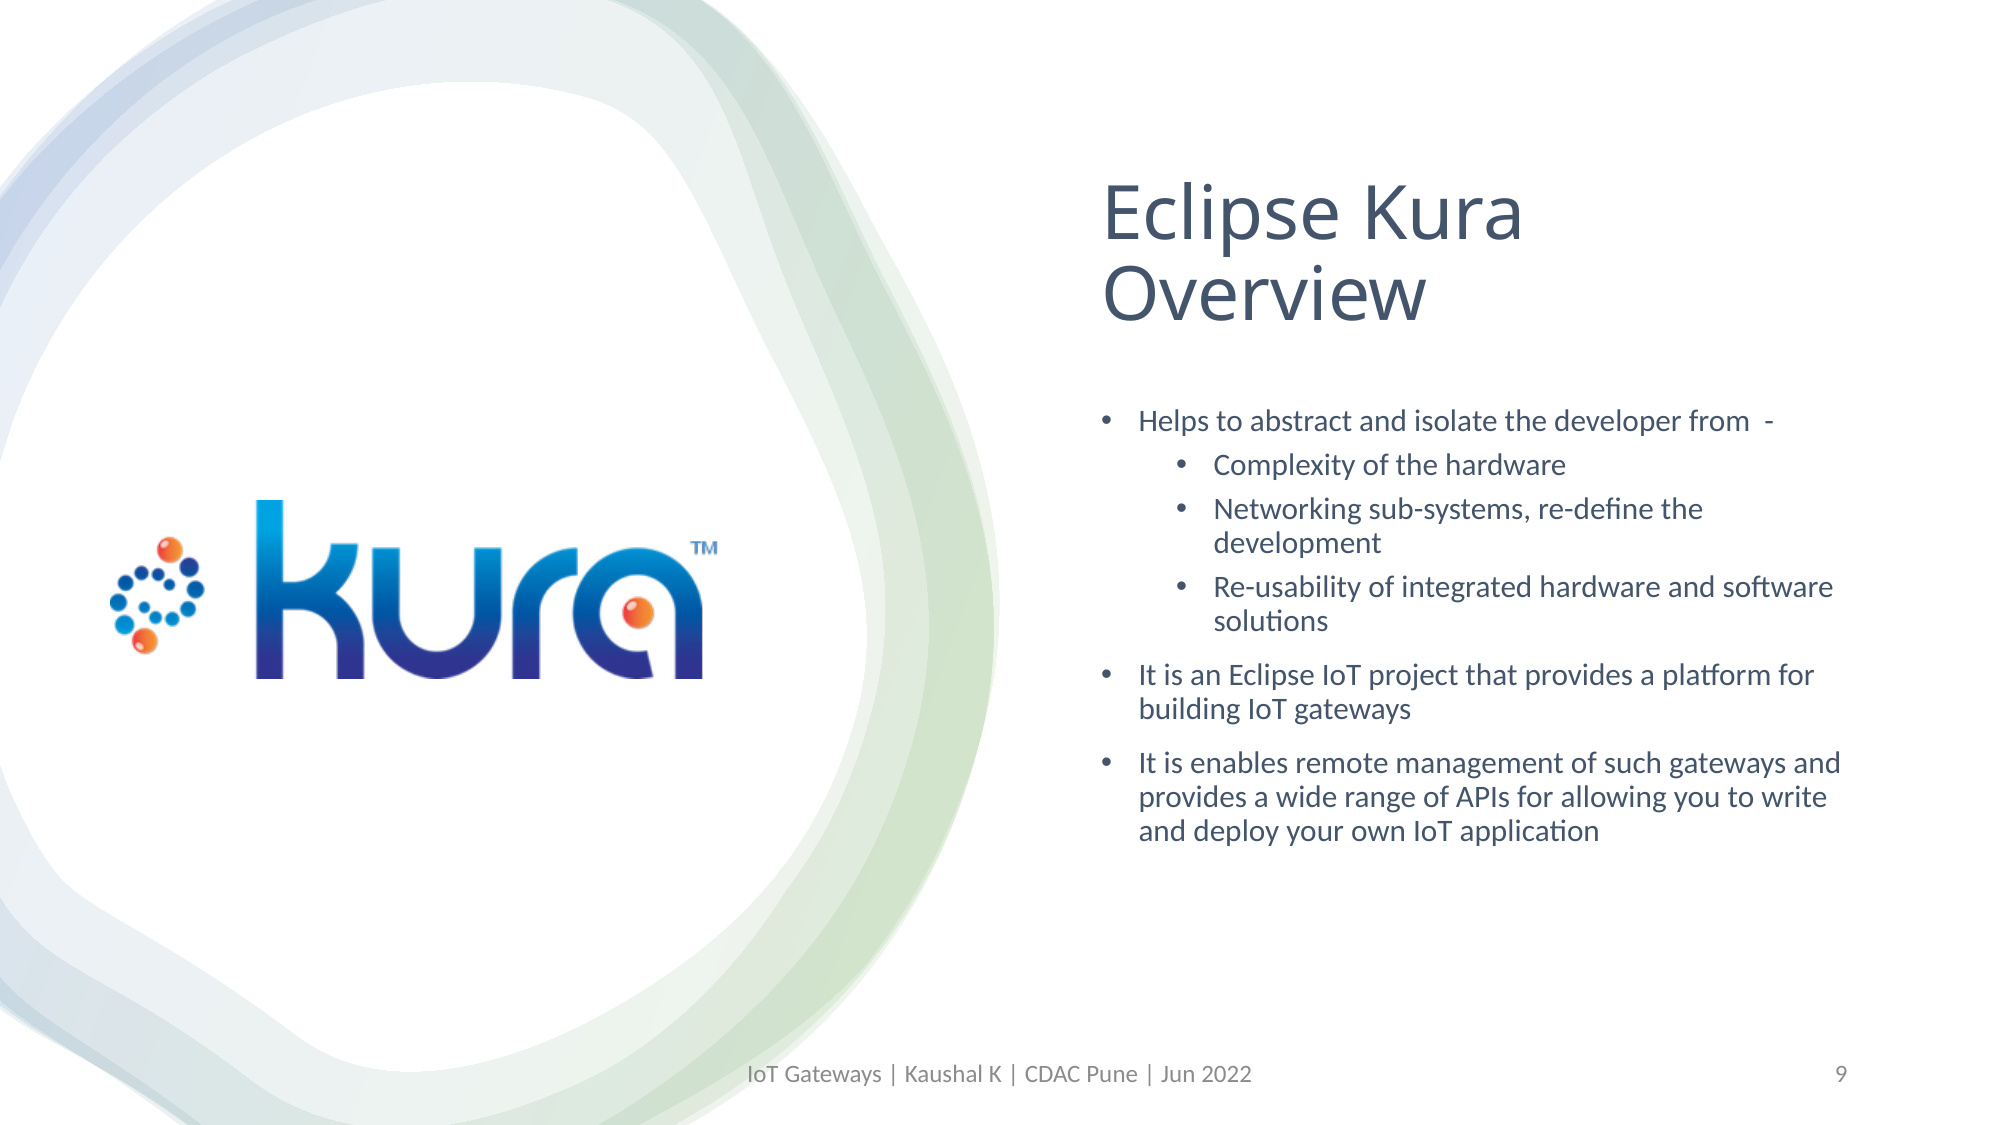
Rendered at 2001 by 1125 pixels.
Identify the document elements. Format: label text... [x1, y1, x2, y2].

list Helps to abstract and isolate the developer from - Complexity of the hardware Networking sub-systems, re-define the development Re-usability of integrated hardware and software solutions It is an Eclipse IoT project that provides a platform for building IoT gateways It is enables remote management of such gateways and provides a wide range of APIs for allowing you to write and deploy your own IoT application [1086, 397, 1868, 948]
text_box [1000, 0, 2000, 1125]
slide_number 9 [1412, 1042, 1863, 1103]
footer IoT Gateways | Kaushal K | CDAC Pune | Jun 2022 [1000, 1042, 1338, 1103]
picture [110, 500, 732, 679]
title Eclipse Kura Overview [1086, 136, 1868, 375]
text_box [0, 0, 1000, 1125]
